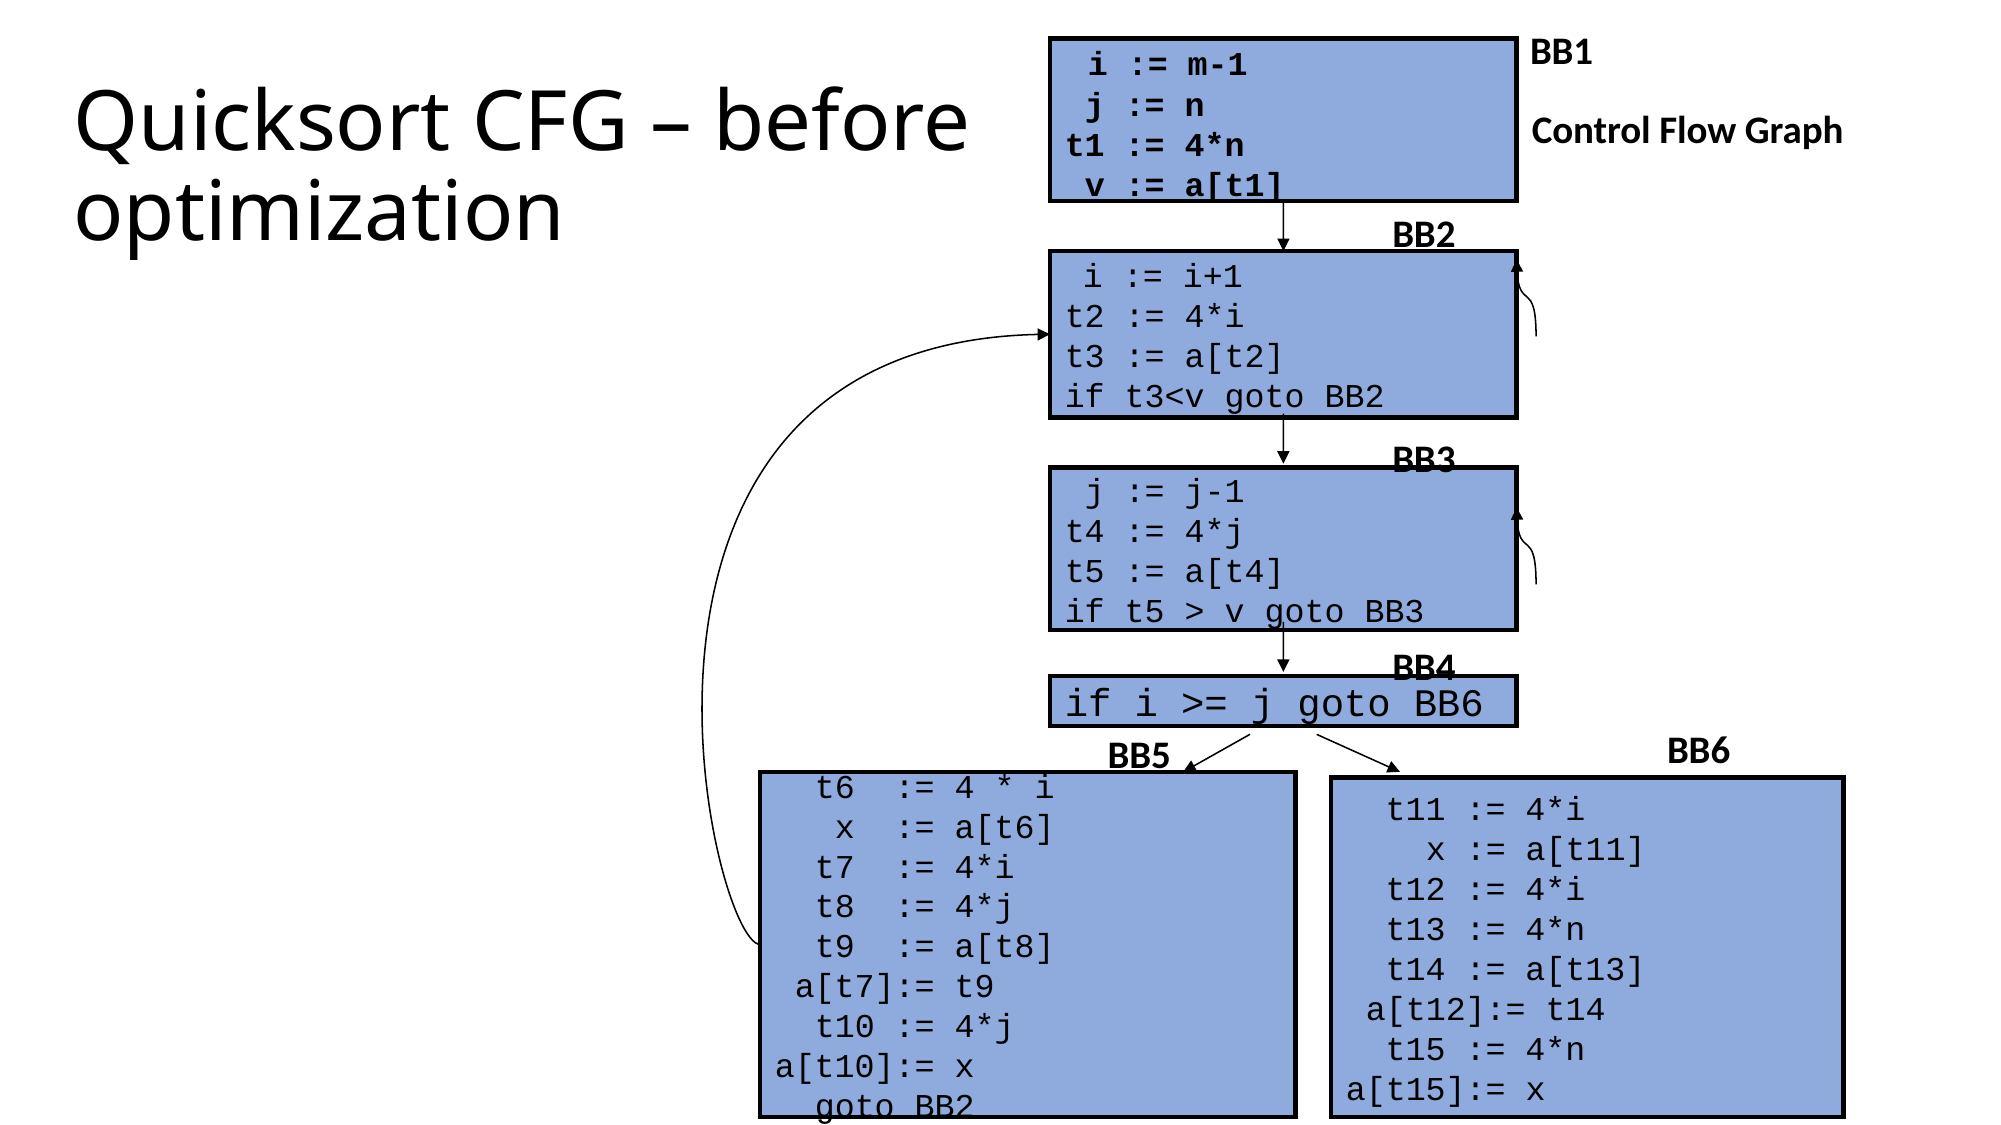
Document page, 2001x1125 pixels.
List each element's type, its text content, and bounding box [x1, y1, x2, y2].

text_box BB6 [1652, 717, 1764, 780]
text_box i := i+1 t2 := 4*i t3 := a[t2] if t3<v goto BB2 [1049, 250, 1517, 418]
text_box j := j-1 t4 := 4*j t5 := a[t4] if t5 > v goto BB3 [1050, 467, 1517, 631]
text_box BB5 [1092, 722, 1186, 784]
text_box [1277, 413, 1290, 464]
text_box if i >= j goto BB6 [1050, 676, 1517, 727]
text_box BB1 [1515, 17, 1609, 80]
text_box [1516, 507, 1537, 585]
text_box t11 := 4*i x := a[t11] t12 := 4*i t13 := 4*n t14 := a[t13] a[t12]:= t14 t15 := 4*n a[t15]:= x [1330, 777, 1844, 1118]
text_box BB3 [1377, 426, 1471, 488]
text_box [760, 334, 1050, 945]
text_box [1516, 259, 1537, 337]
text_box [1183, 734, 1251, 772]
text_box BB4 [1377, 634, 1471, 696]
text_box t6 := 4 * i x := a[t6] t7 := 4*i t8 := 4*j t9 := a[t8] a[t7]:= t9 t10 := 4*j a[t10]:= x goto BB2 [760, 771, 1296, 1118]
title Quicksort CFG – before optimization [58, 59, 1031, 278]
text_box BB2 [1377, 201, 1471, 263]
text_box [1277, 201, 1290, 251]
text_box i := m-1 j := n t1 := 4*n v := a[t1] [1049, 38, 1517, 201]
text_box Control Flow Graph [1517, 96, 1859, 159]
text_box [1316, 734, 1400, 773]
text_box [1277, 621, 1290, 672]
